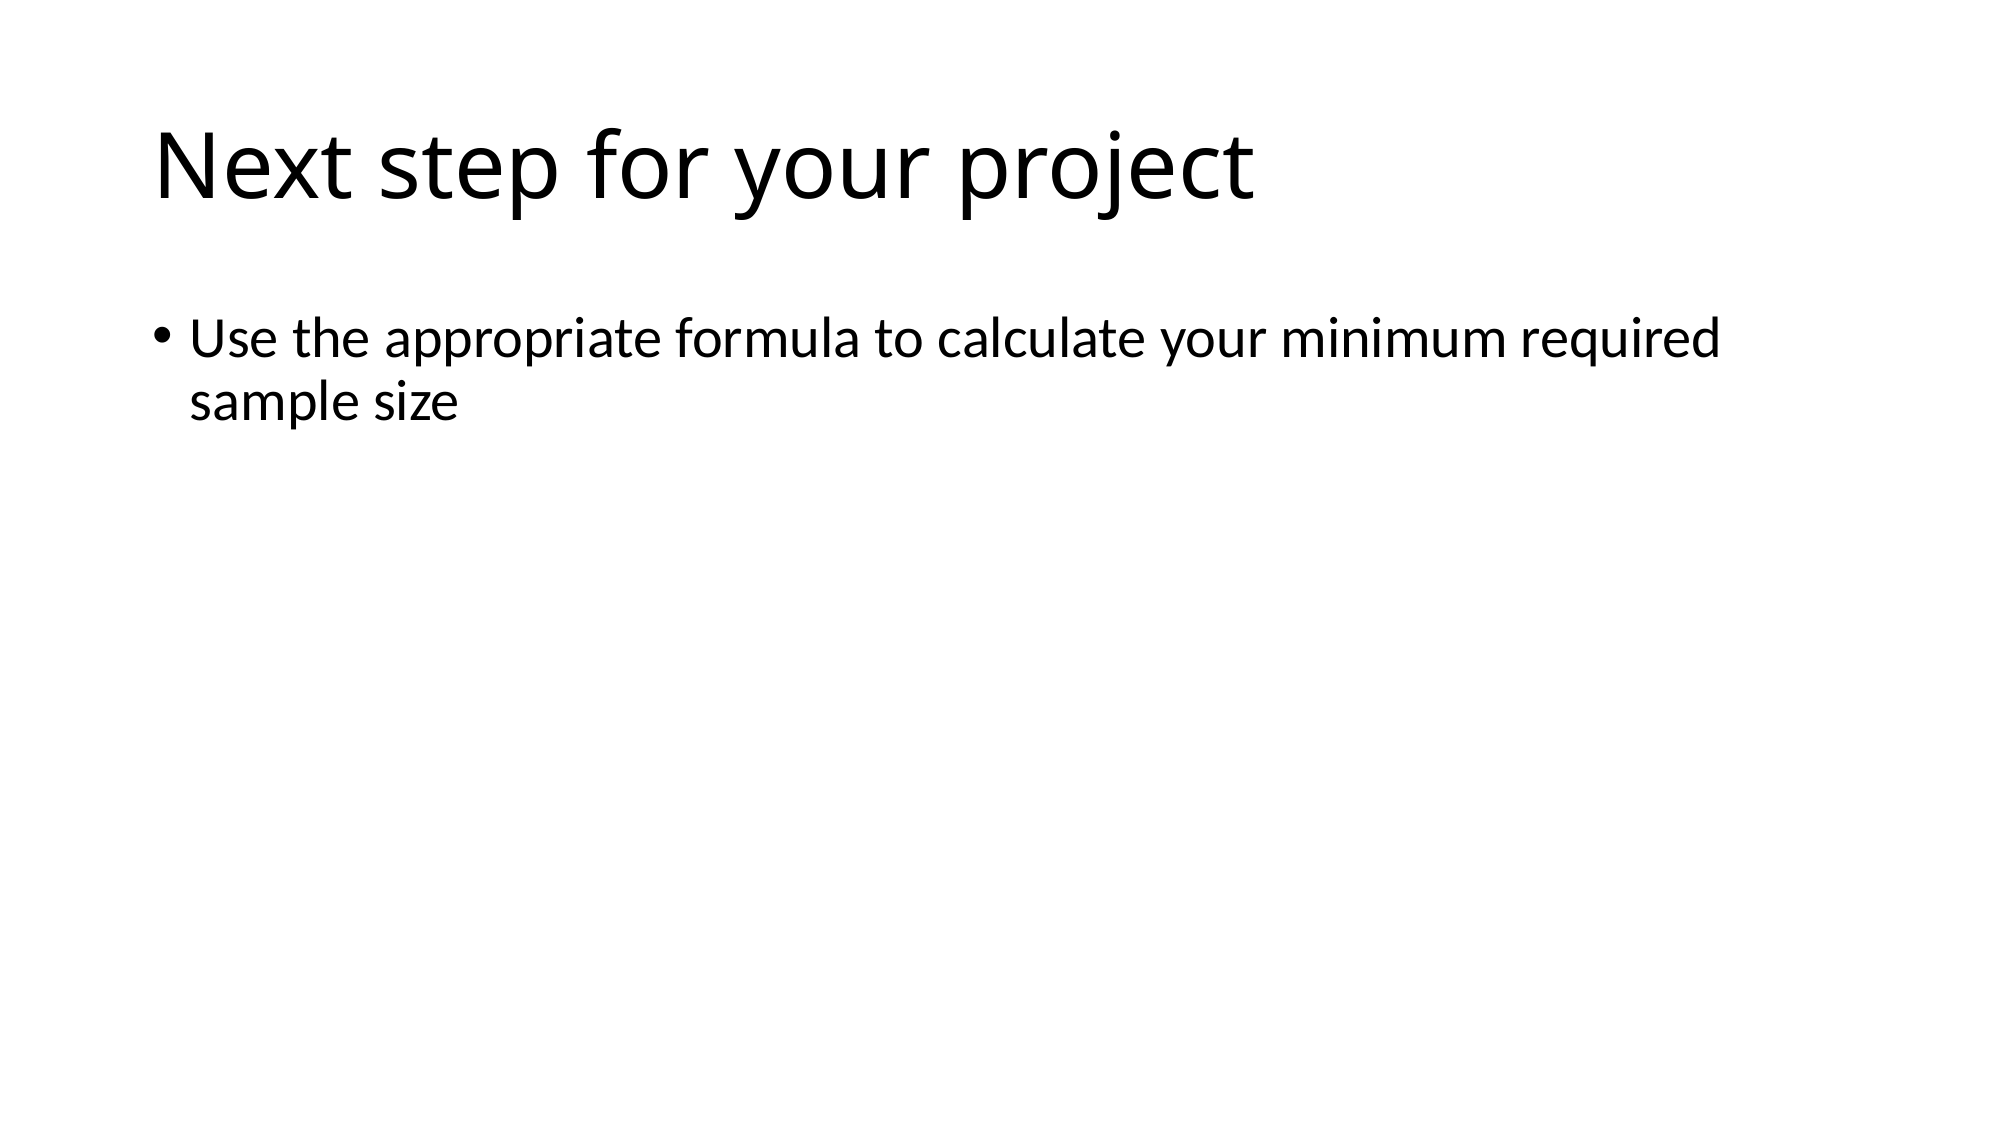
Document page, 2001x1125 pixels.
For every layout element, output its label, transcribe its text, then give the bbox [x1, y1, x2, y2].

list Use the appropriate formula to calculate your minimum required sample size [137, 299, 1863, 1014]
title Next step for your project [137, 59, 1863, 278]
